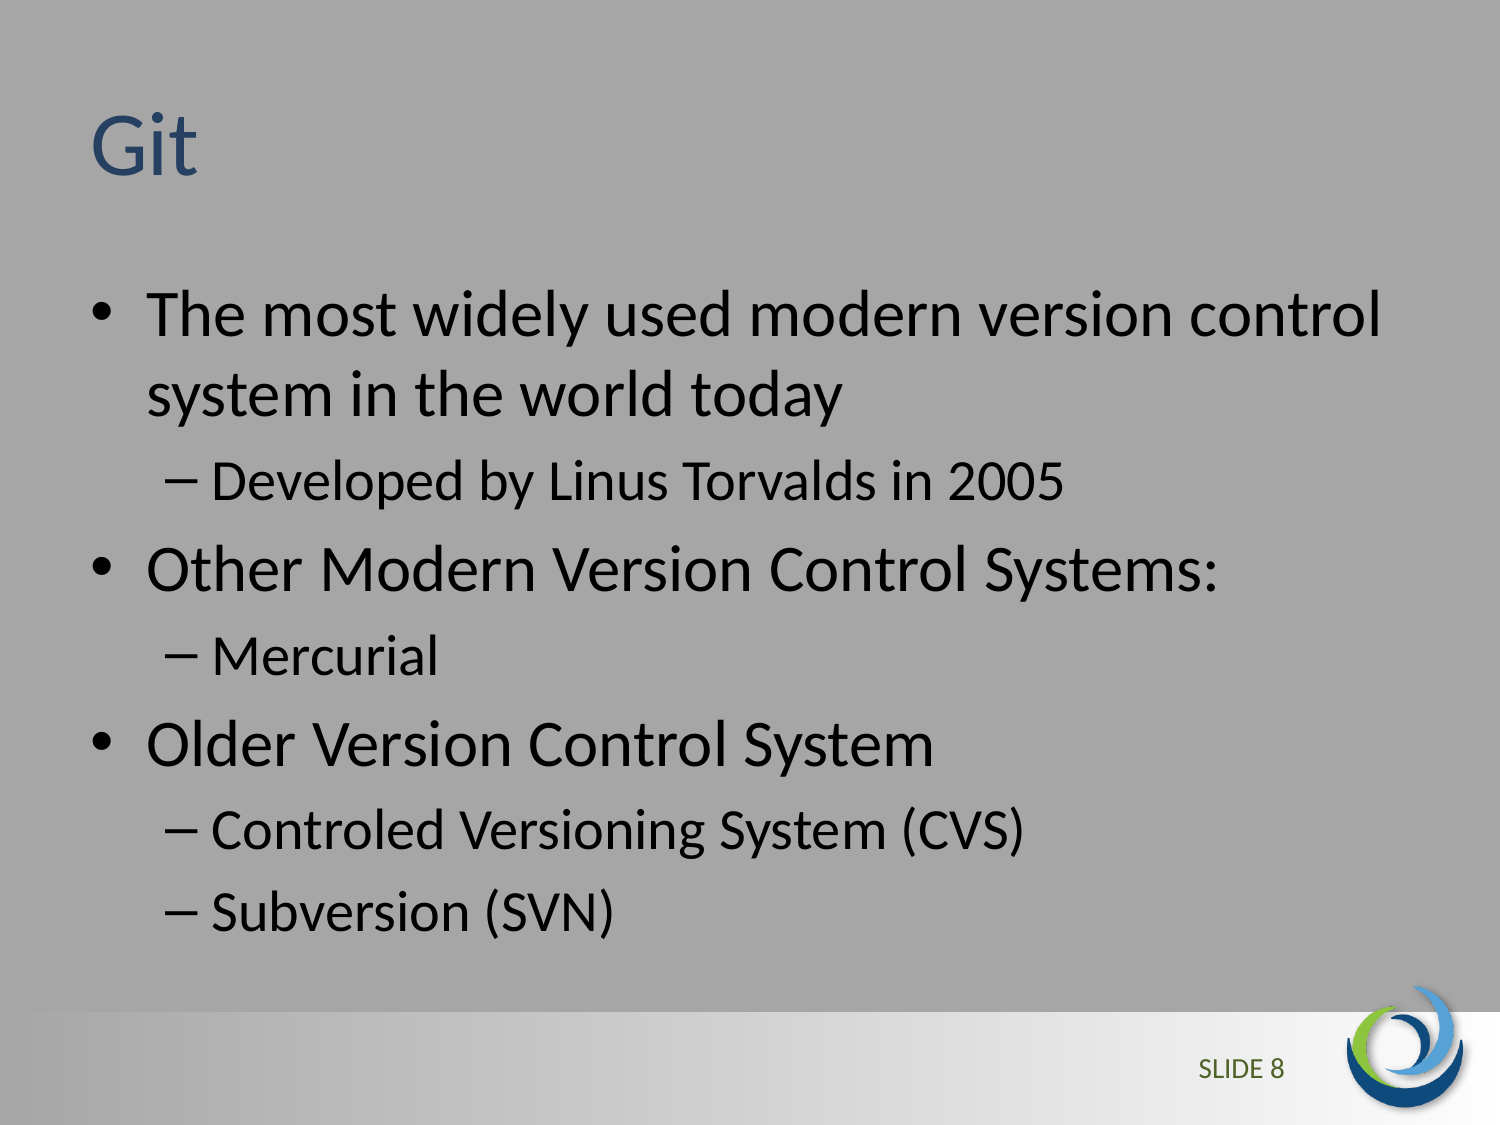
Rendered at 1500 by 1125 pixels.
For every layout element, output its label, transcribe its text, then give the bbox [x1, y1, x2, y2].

text_box SLIDE 8 [950, 1037, 1300, 1098]
text_box [1492, 1010, 1500, 1125]
text_box [0, 1010, 1323, 1125]
list The most widely used modern version control system in the world today Developed by Linus Torvalds in 2005 Other Modern Version Control Systems: Mercurial Older Version Control System Controled Versioning System (CVS) Subversion (SVN) [75, 262, 1425, 1005]
title Git [75, 45, 1425, 233]
picture [1324, 974, 1488, 1118]
